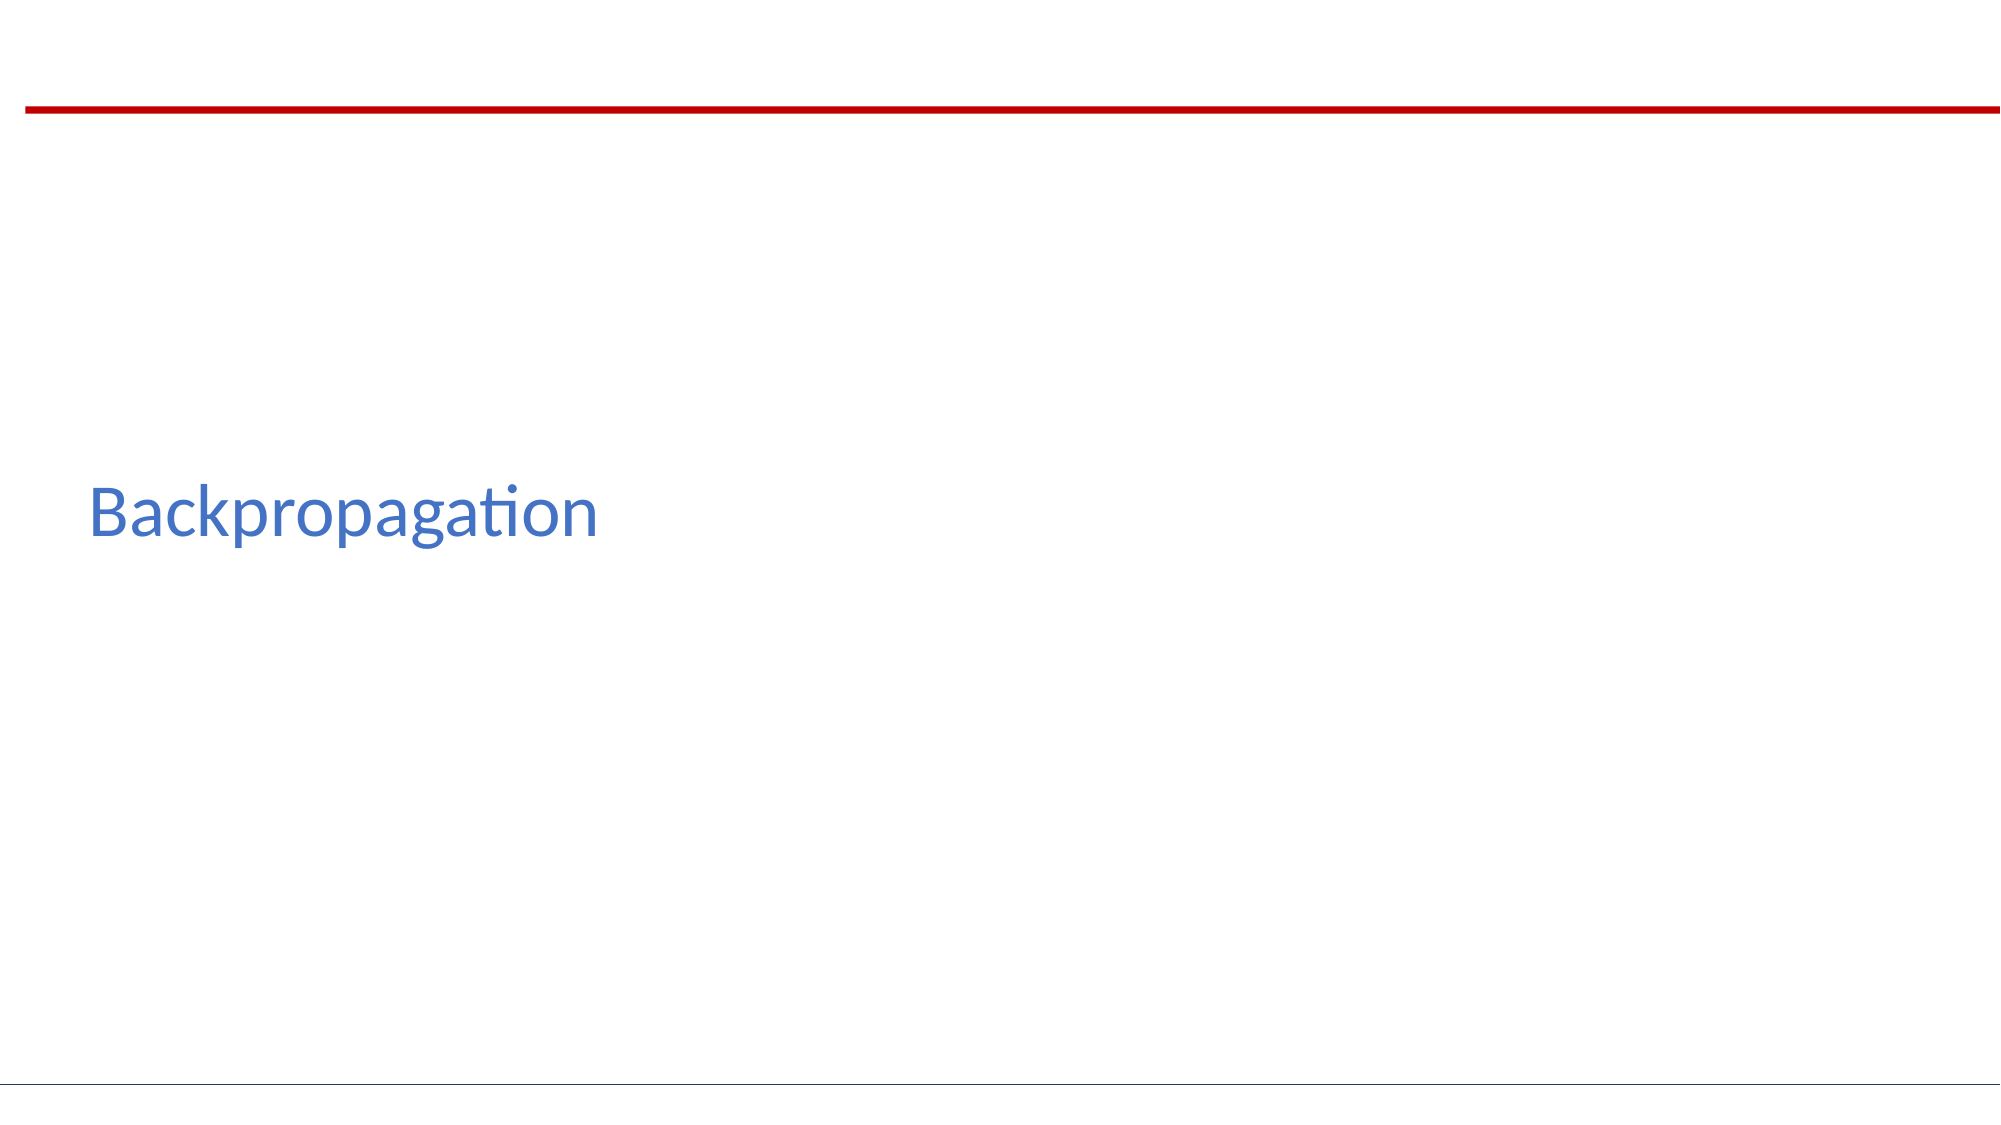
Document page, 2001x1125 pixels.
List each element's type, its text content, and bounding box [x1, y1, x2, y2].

text_box [24, 105, 2000, 115]
text_box Backpropagation [73, 453, 2000, 739]
